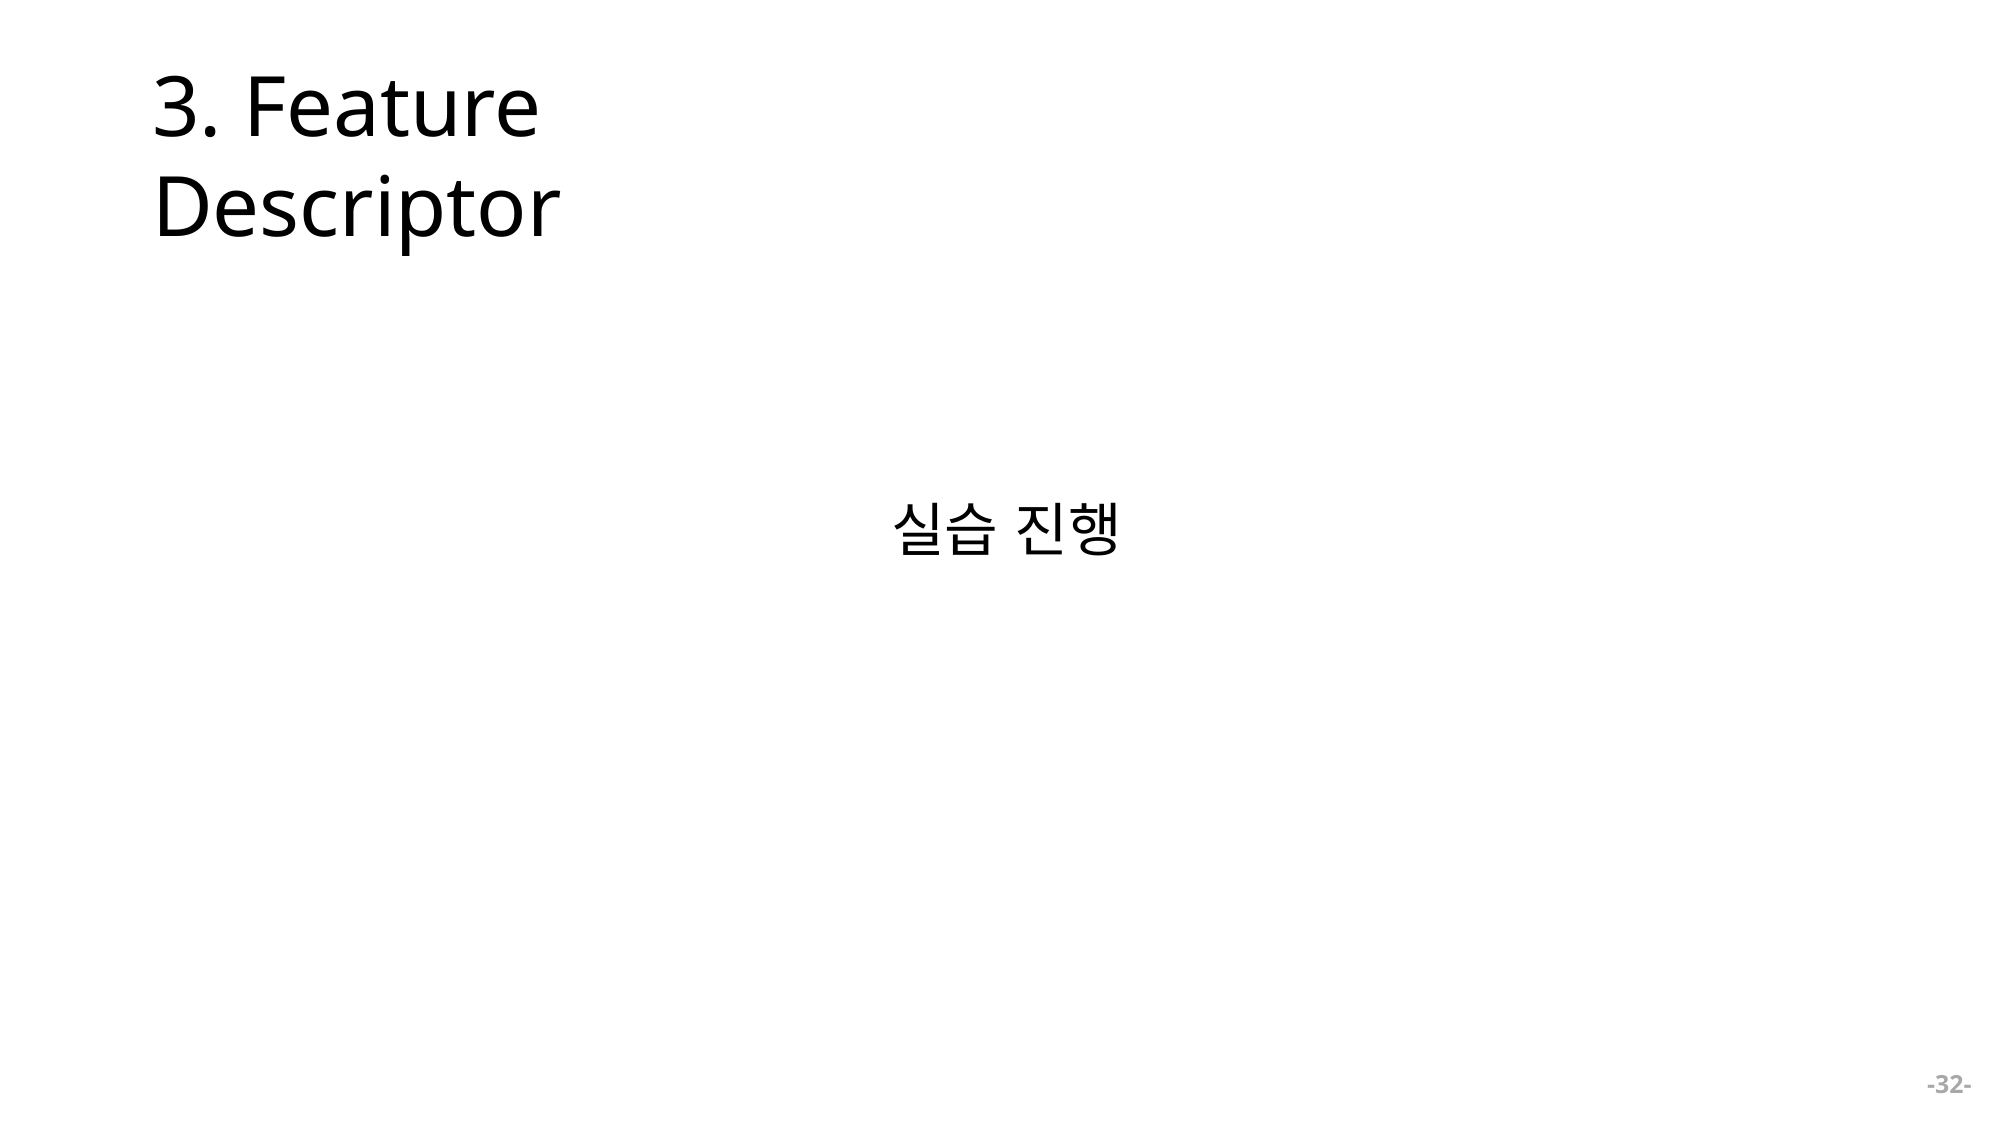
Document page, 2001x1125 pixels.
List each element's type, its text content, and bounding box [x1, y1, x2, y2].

text_box 3. Feature Descriptor [137, 46, 960, 261]
slide_number -32- [1912, 1055, 2000, 1115]
text_box 실습 진행 [280, 485, 1733, 571]
